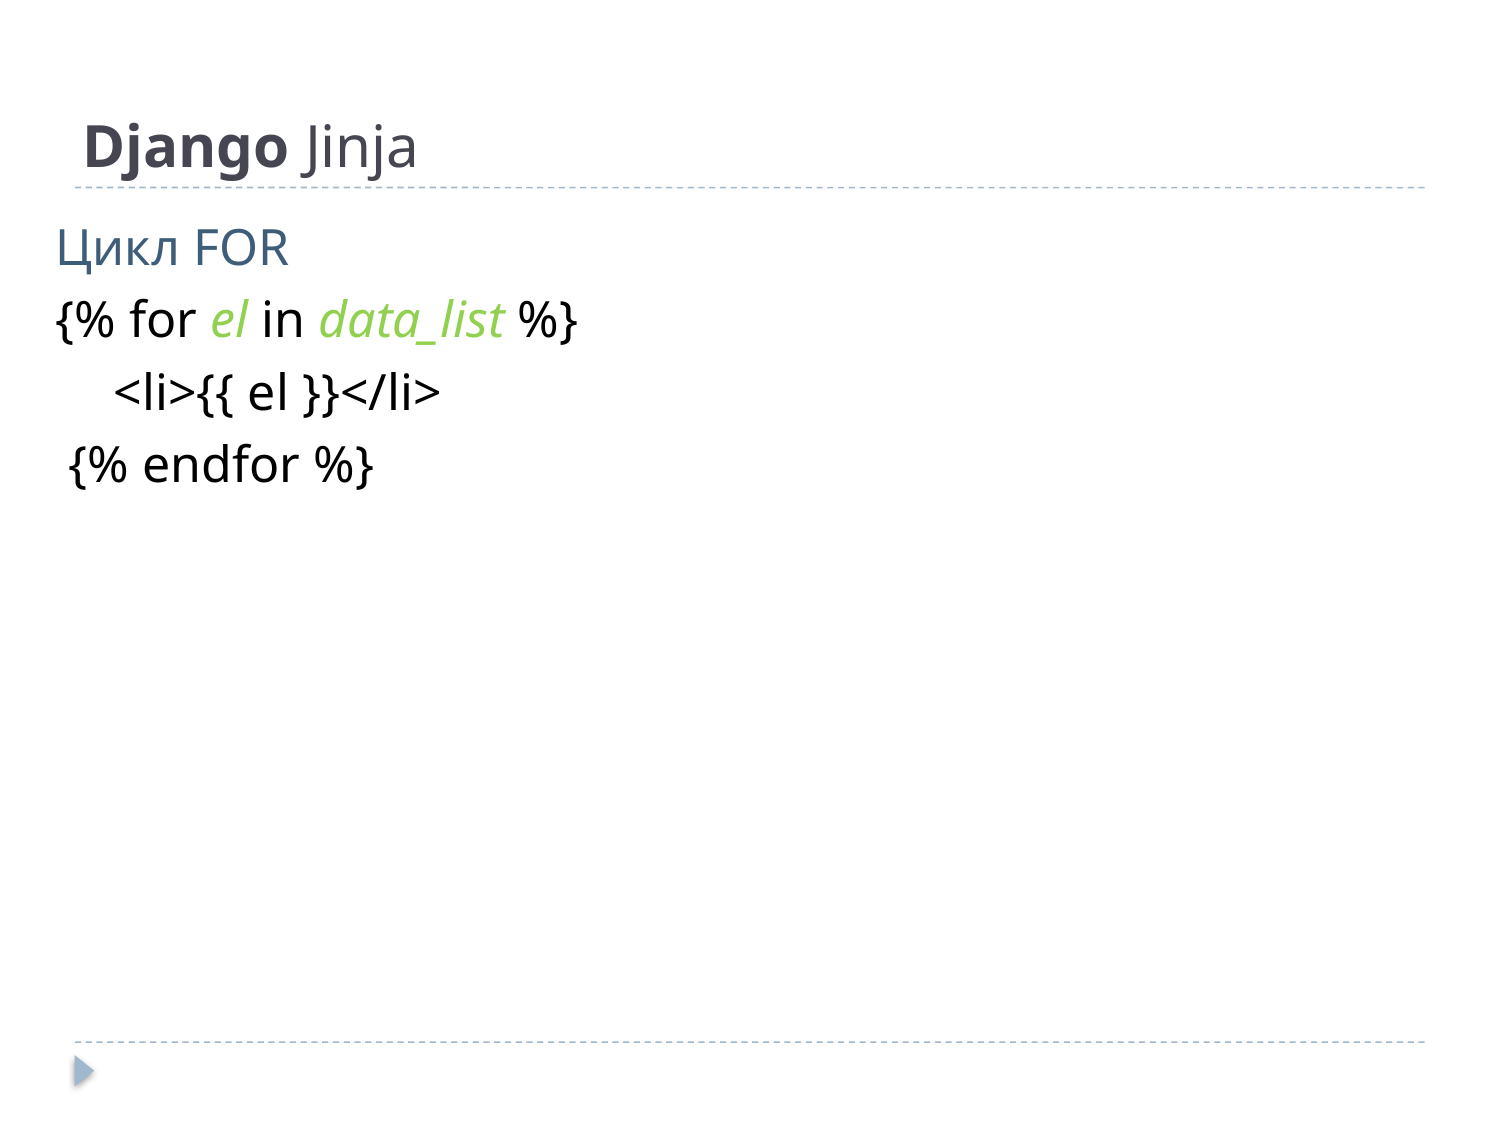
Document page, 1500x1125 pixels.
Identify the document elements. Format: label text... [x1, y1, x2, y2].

title Django Jinja [67, 69, 1418, 187]
list Цикл FOR {% for el in data_list %} <li>{{ el }}</li> {% endfor %} [41, 207, 1460, 1079]
